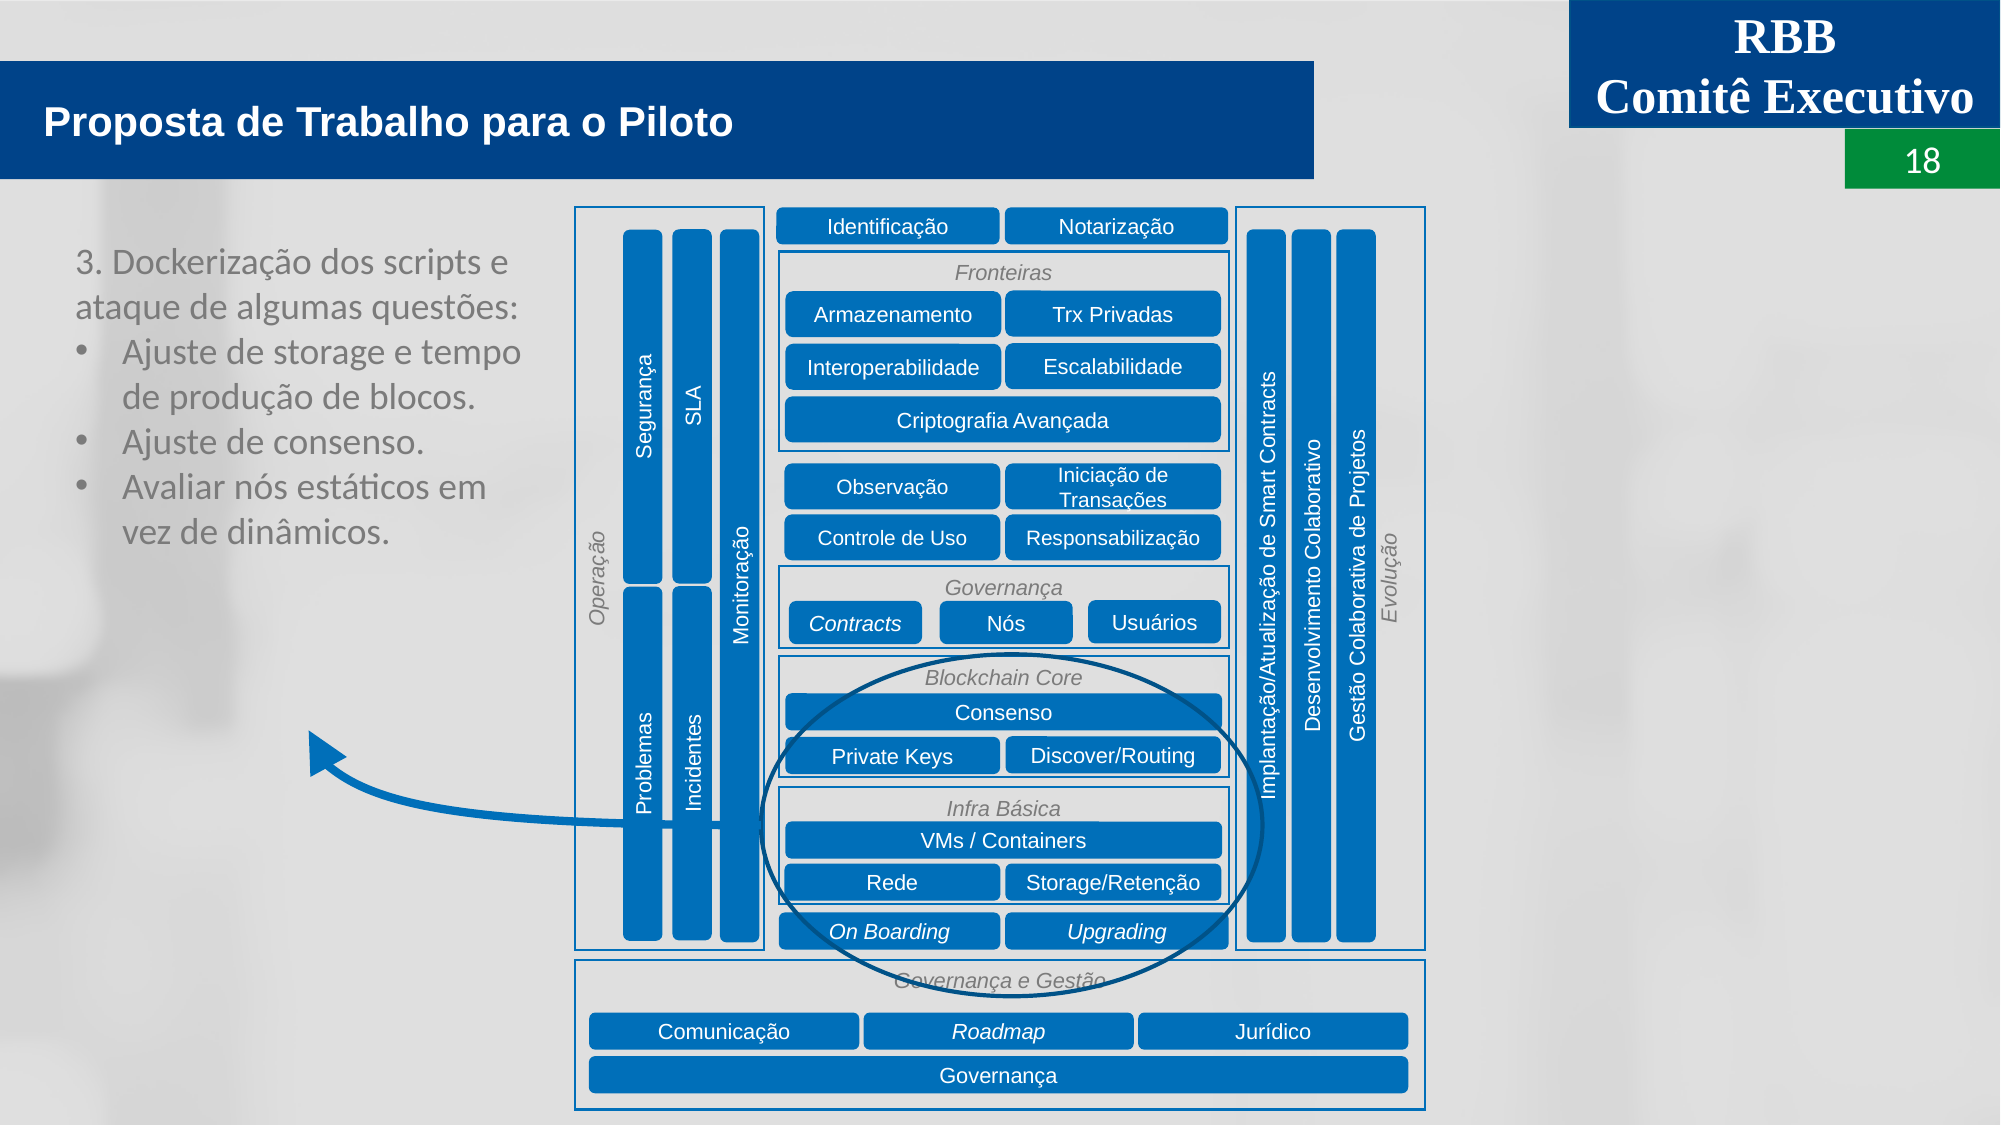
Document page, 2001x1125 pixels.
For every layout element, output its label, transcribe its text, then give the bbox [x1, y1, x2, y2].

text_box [308, 730, 761, 826]
text_box Proposta de Trabalho para o Piloto [32, 89, 746, 151]
text_box 3. Dockerização dos scripts e ataque de algumas questões: Ajuste de storage e tempo de produção de blocos. Ajuste de consenso. Avaliar nós estáticos em vez de dinâmicos. [60, 229, 557, 731]
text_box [575, 207, 1425, 1110]
text_box [0, 60, 1315, 180]
